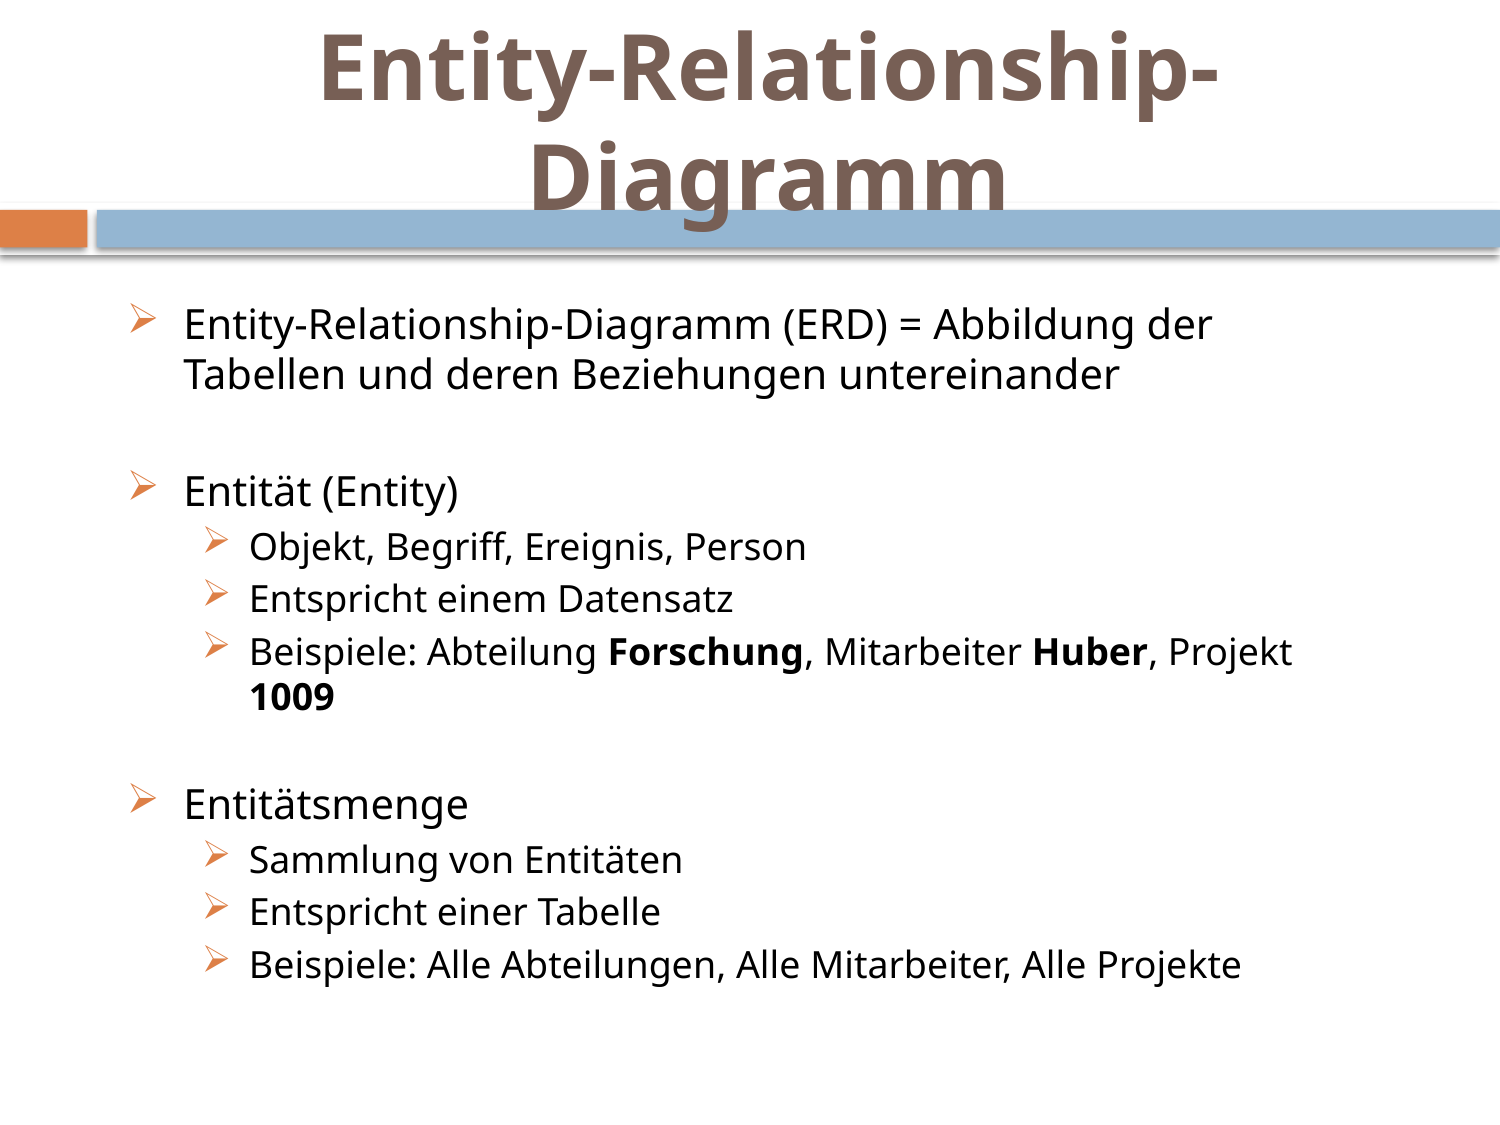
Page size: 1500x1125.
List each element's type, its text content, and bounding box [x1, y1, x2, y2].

title Entity-Relationship-Diagramm [99, 37, 1438, 200]
text_box Entity-Relationship-Diagramm (ERD) = Abbildung der Tabellen und deren Beziehungen untereinander Entität (Entity) Objekt, Begriff, Ereignis, Person Entspricht einem Datensatz Beispiele: Abteilung Forschung, Mitarbeiter Huber, Projekt 1009 Entitätsmenge Sammlung von Entitäten Entspricht einer Tabelle Beispiele: Alle Abteilungen, Alle Mitarbeiter, Alle Projekte [112, 290, 1400, 1071]
